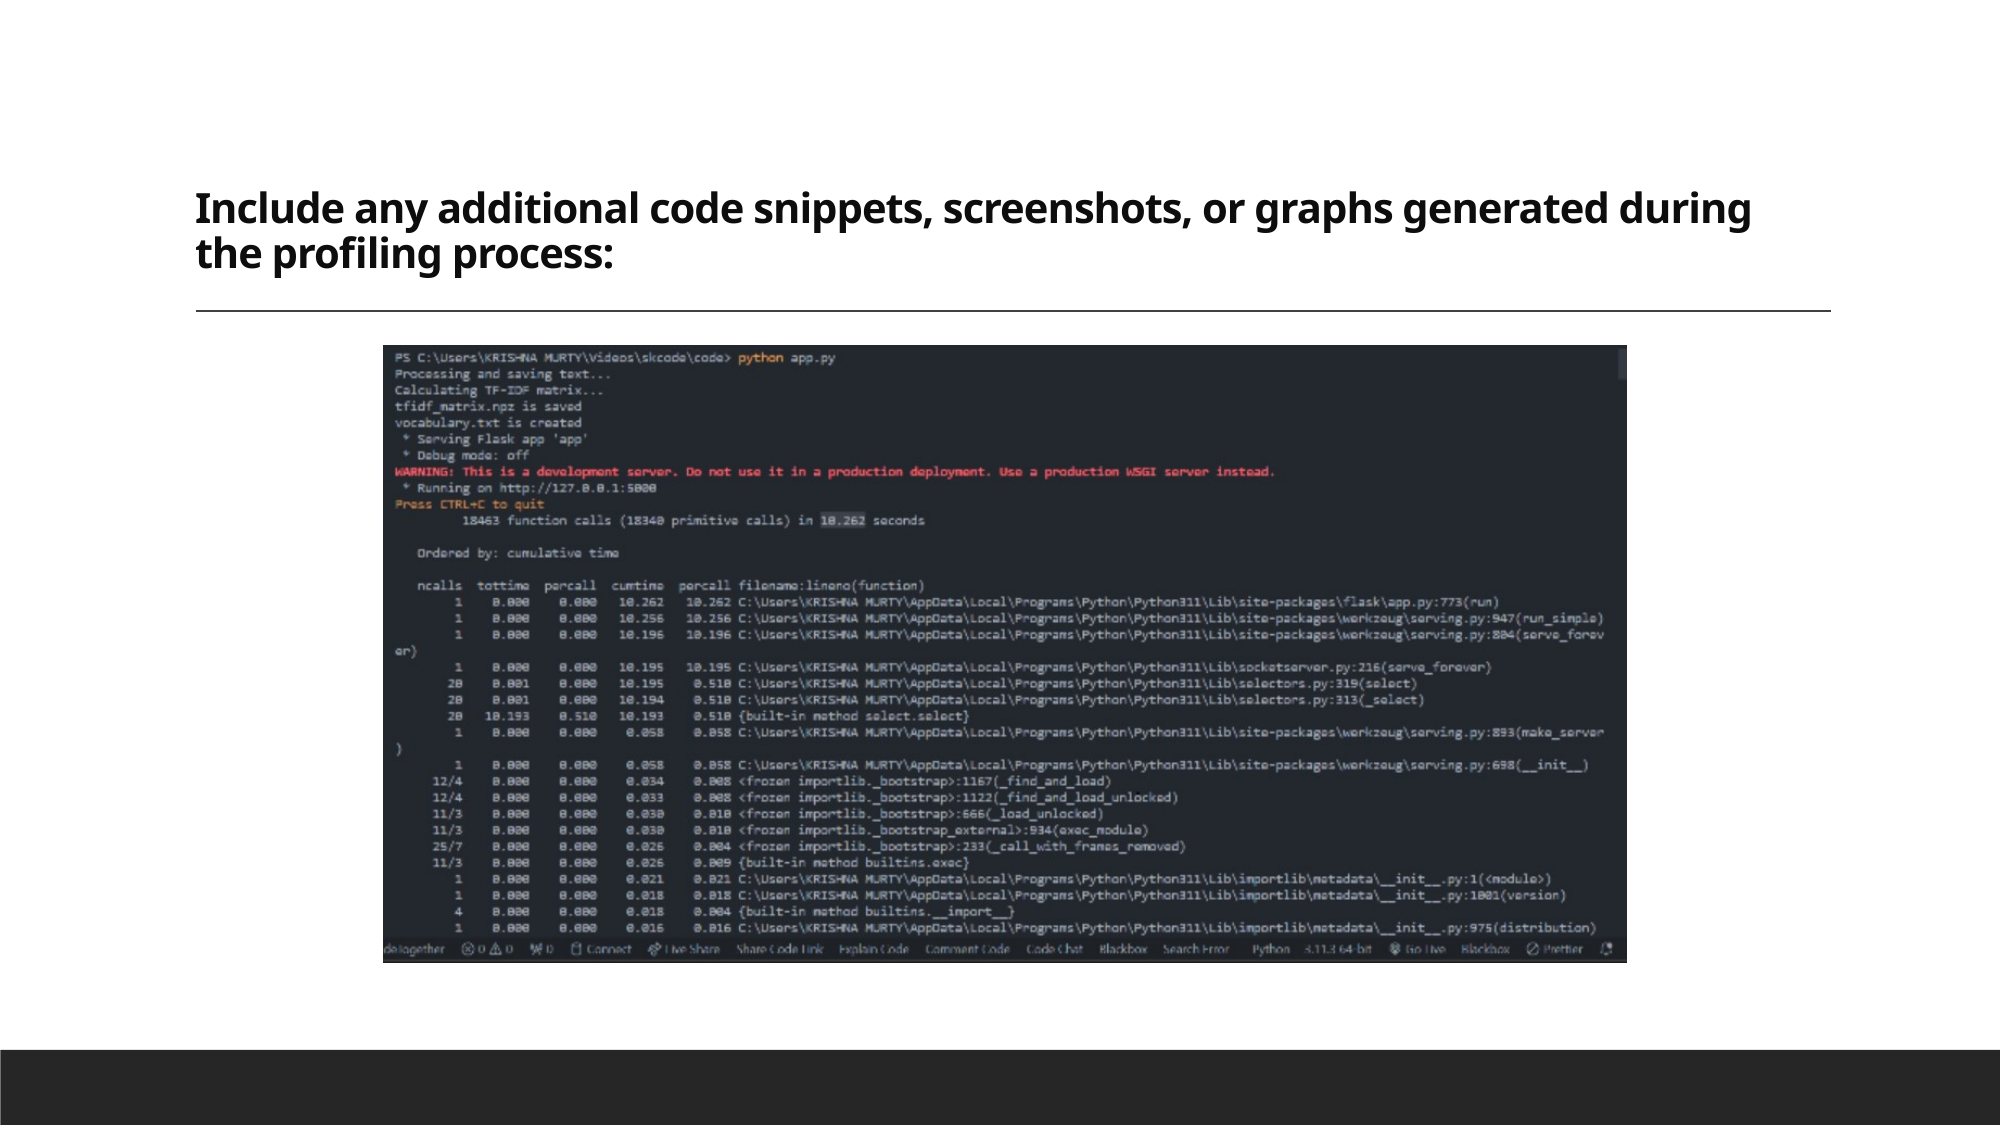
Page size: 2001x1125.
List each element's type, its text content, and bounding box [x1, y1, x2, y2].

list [383, 345, 1627, 964]
title Include any additional code snippets, screenshots, or graphs generated during the profiling process: [180, 47, 1830, 285]
